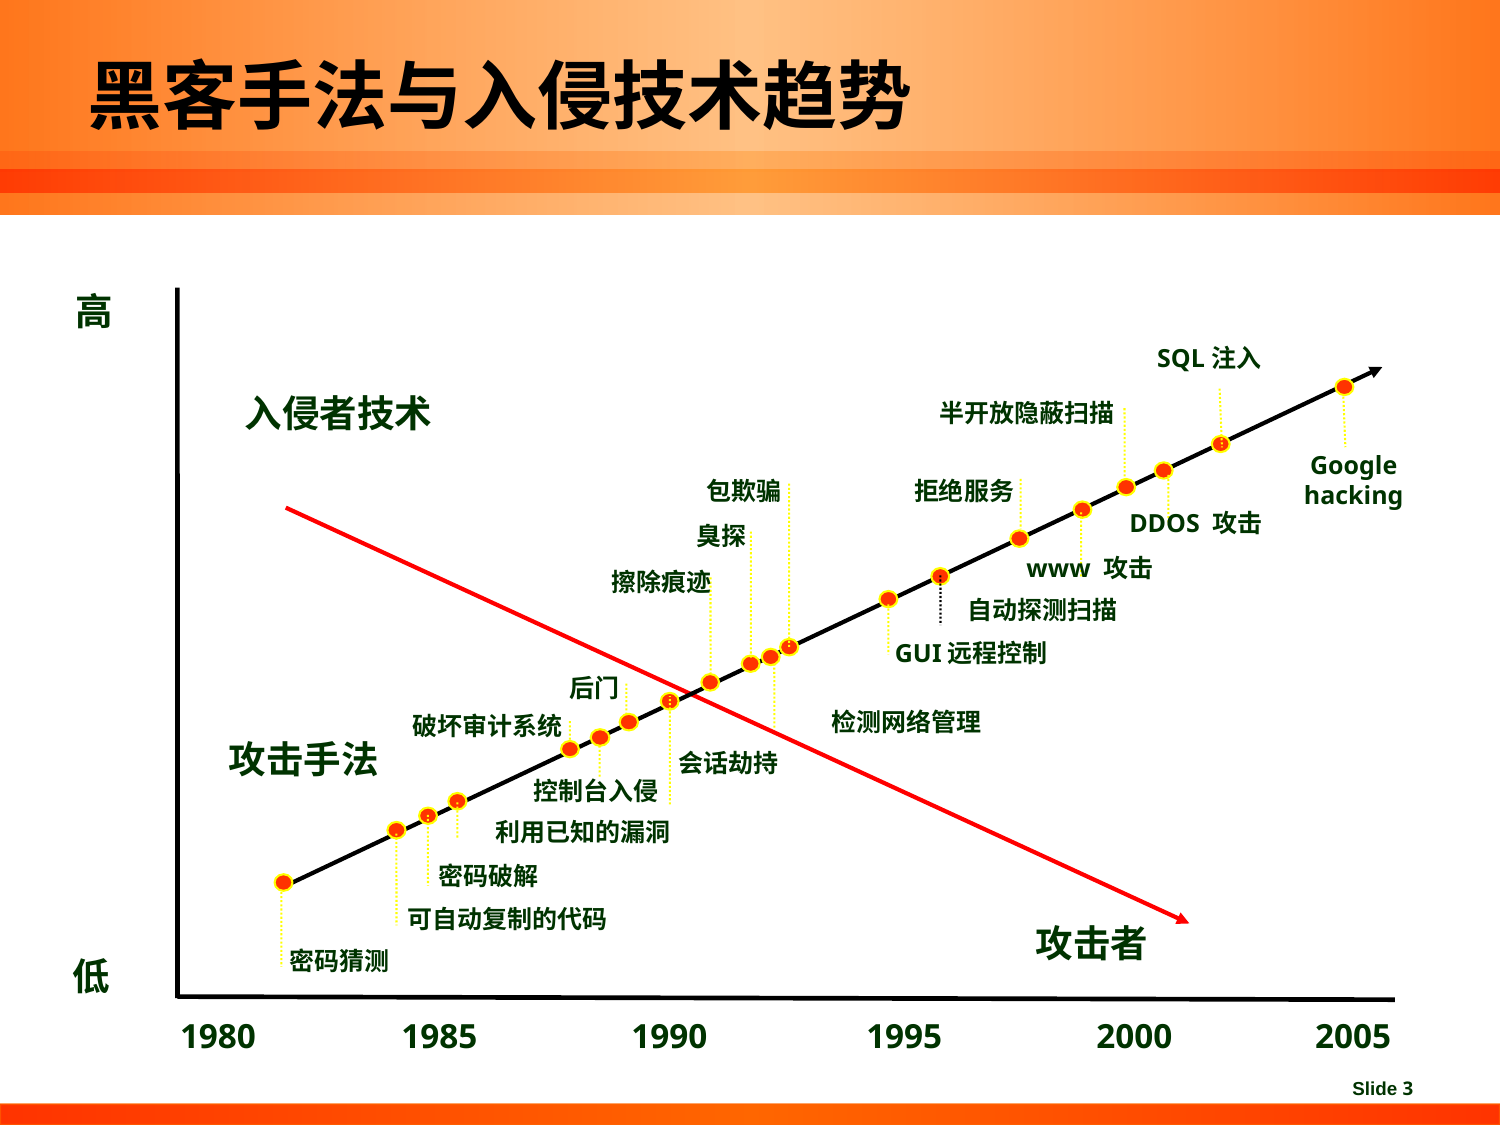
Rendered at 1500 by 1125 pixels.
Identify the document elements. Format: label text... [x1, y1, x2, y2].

title 黑客手法与入侵技术趋势 [72, 0, 1424, 188]
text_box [57, 280, 1427, 1064]
